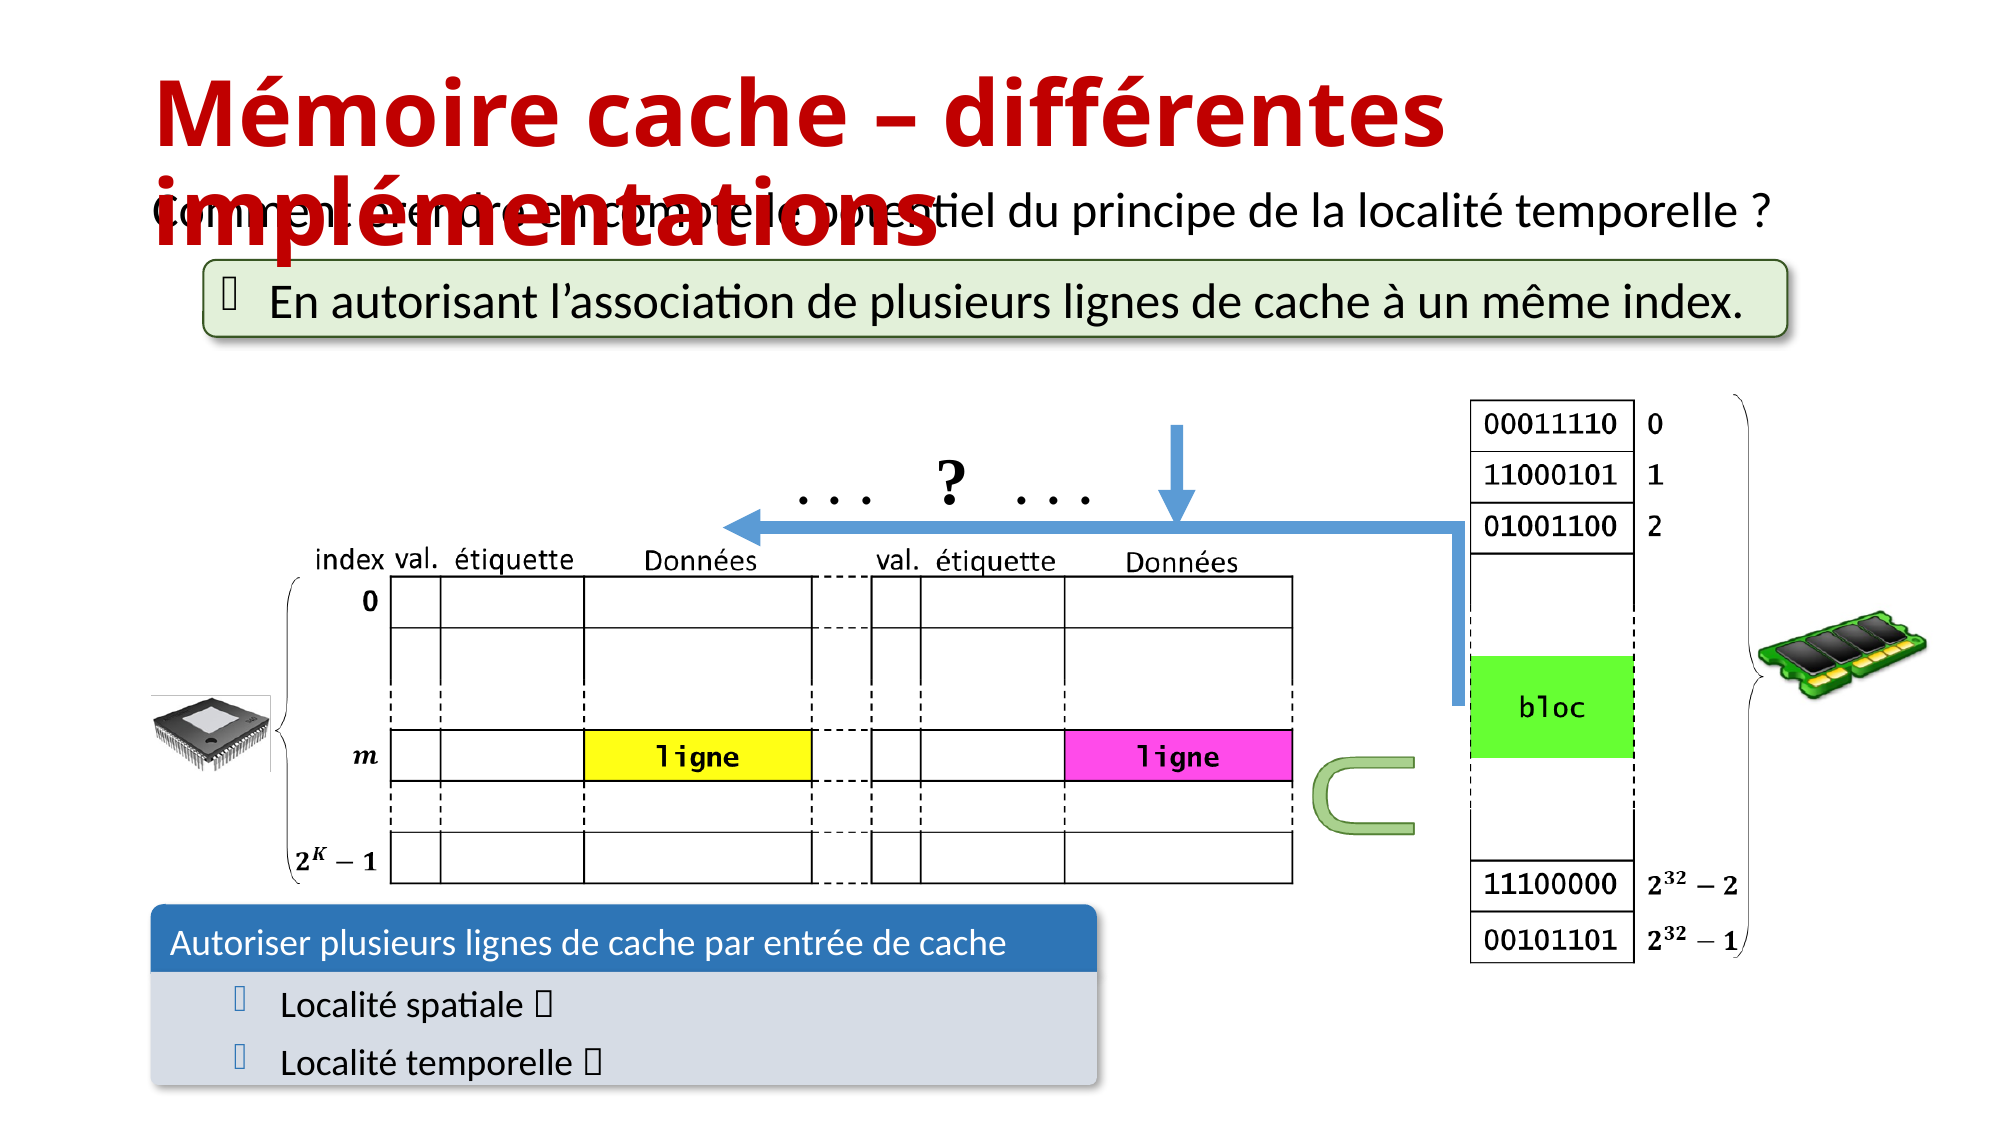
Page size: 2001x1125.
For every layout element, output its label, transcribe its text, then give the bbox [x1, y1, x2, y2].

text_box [151, 905, 1096, 1084]
text_box Mémoire cache – différentes implémentations [137, 59, 1863, 278]
text_box En autorisant l’association de plusieurs lignes de cache à un même index. [202, 278, 1789, 338]
text_box . . . ? . . . [780, 431, 1109, 526]
text_box Comment prendre en compte le potentiel du principe de la localité temporelle ? [137, 278, 1863, 937]
picture [151, 394, 1942, 974]
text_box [722, 527, 1459, 706]
